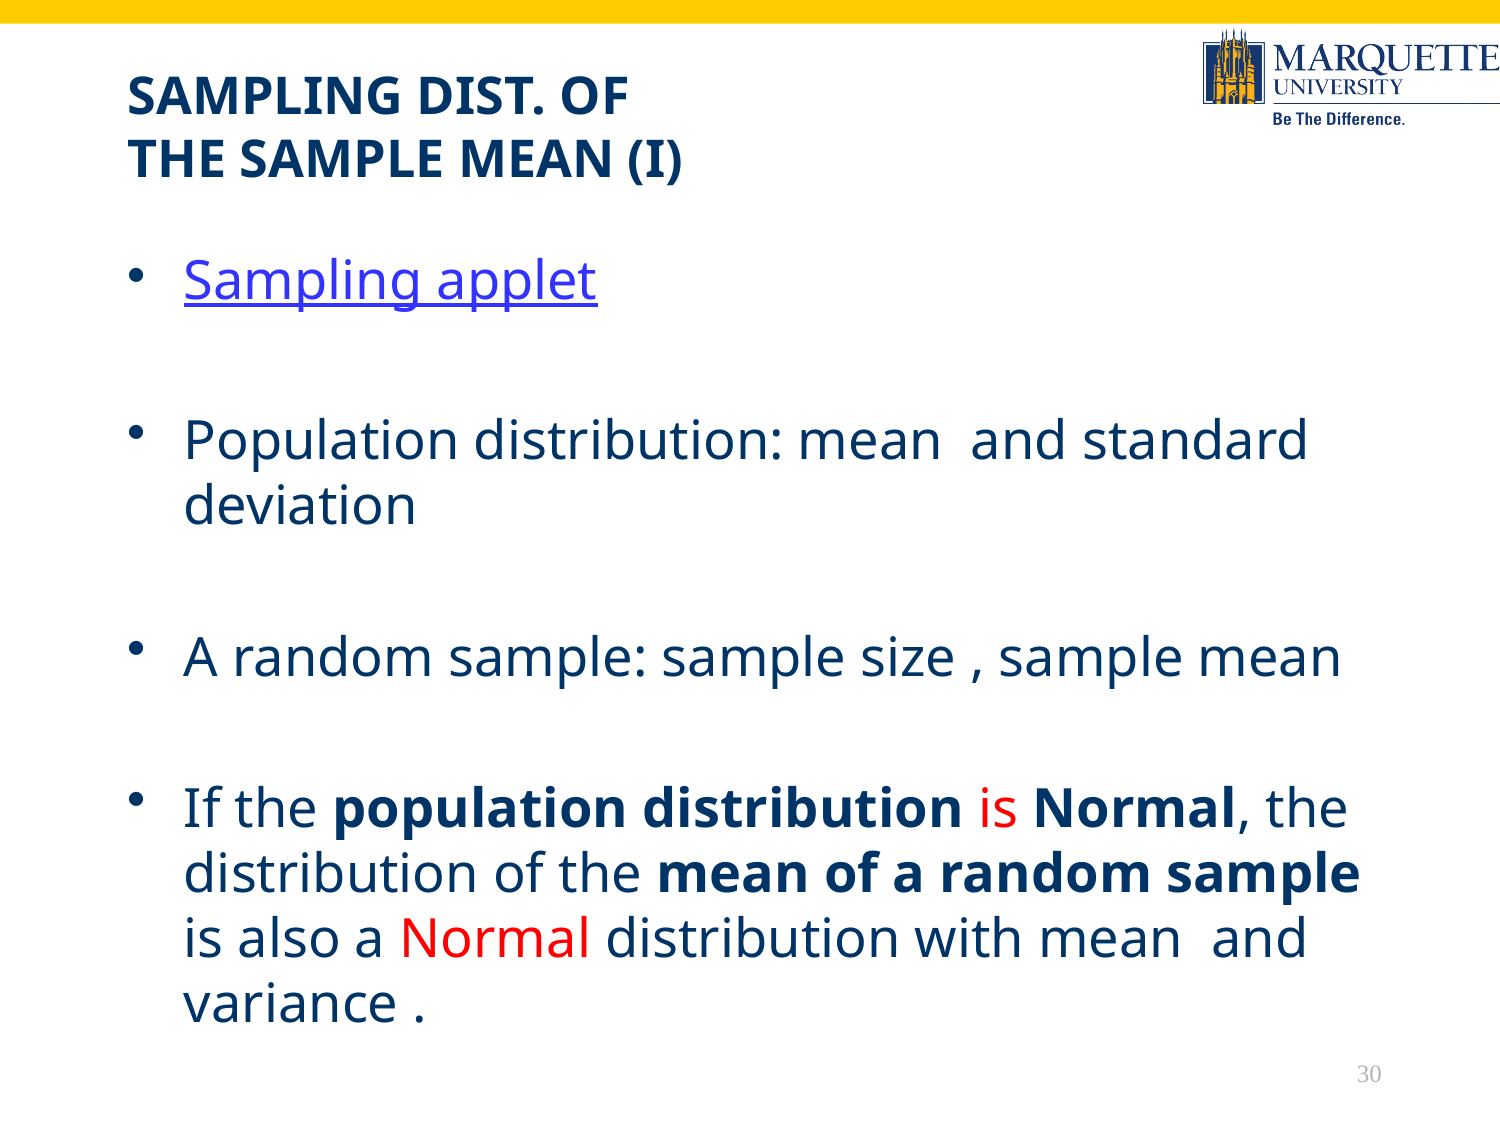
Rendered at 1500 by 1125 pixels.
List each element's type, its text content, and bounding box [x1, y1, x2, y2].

picture [1203, 27, 1500, 125]
slide_number 30 [1059, 1042, 1397, 1103]
title Sampling Dist. of the sample mean (I) [112, 62, 1388, 188]
